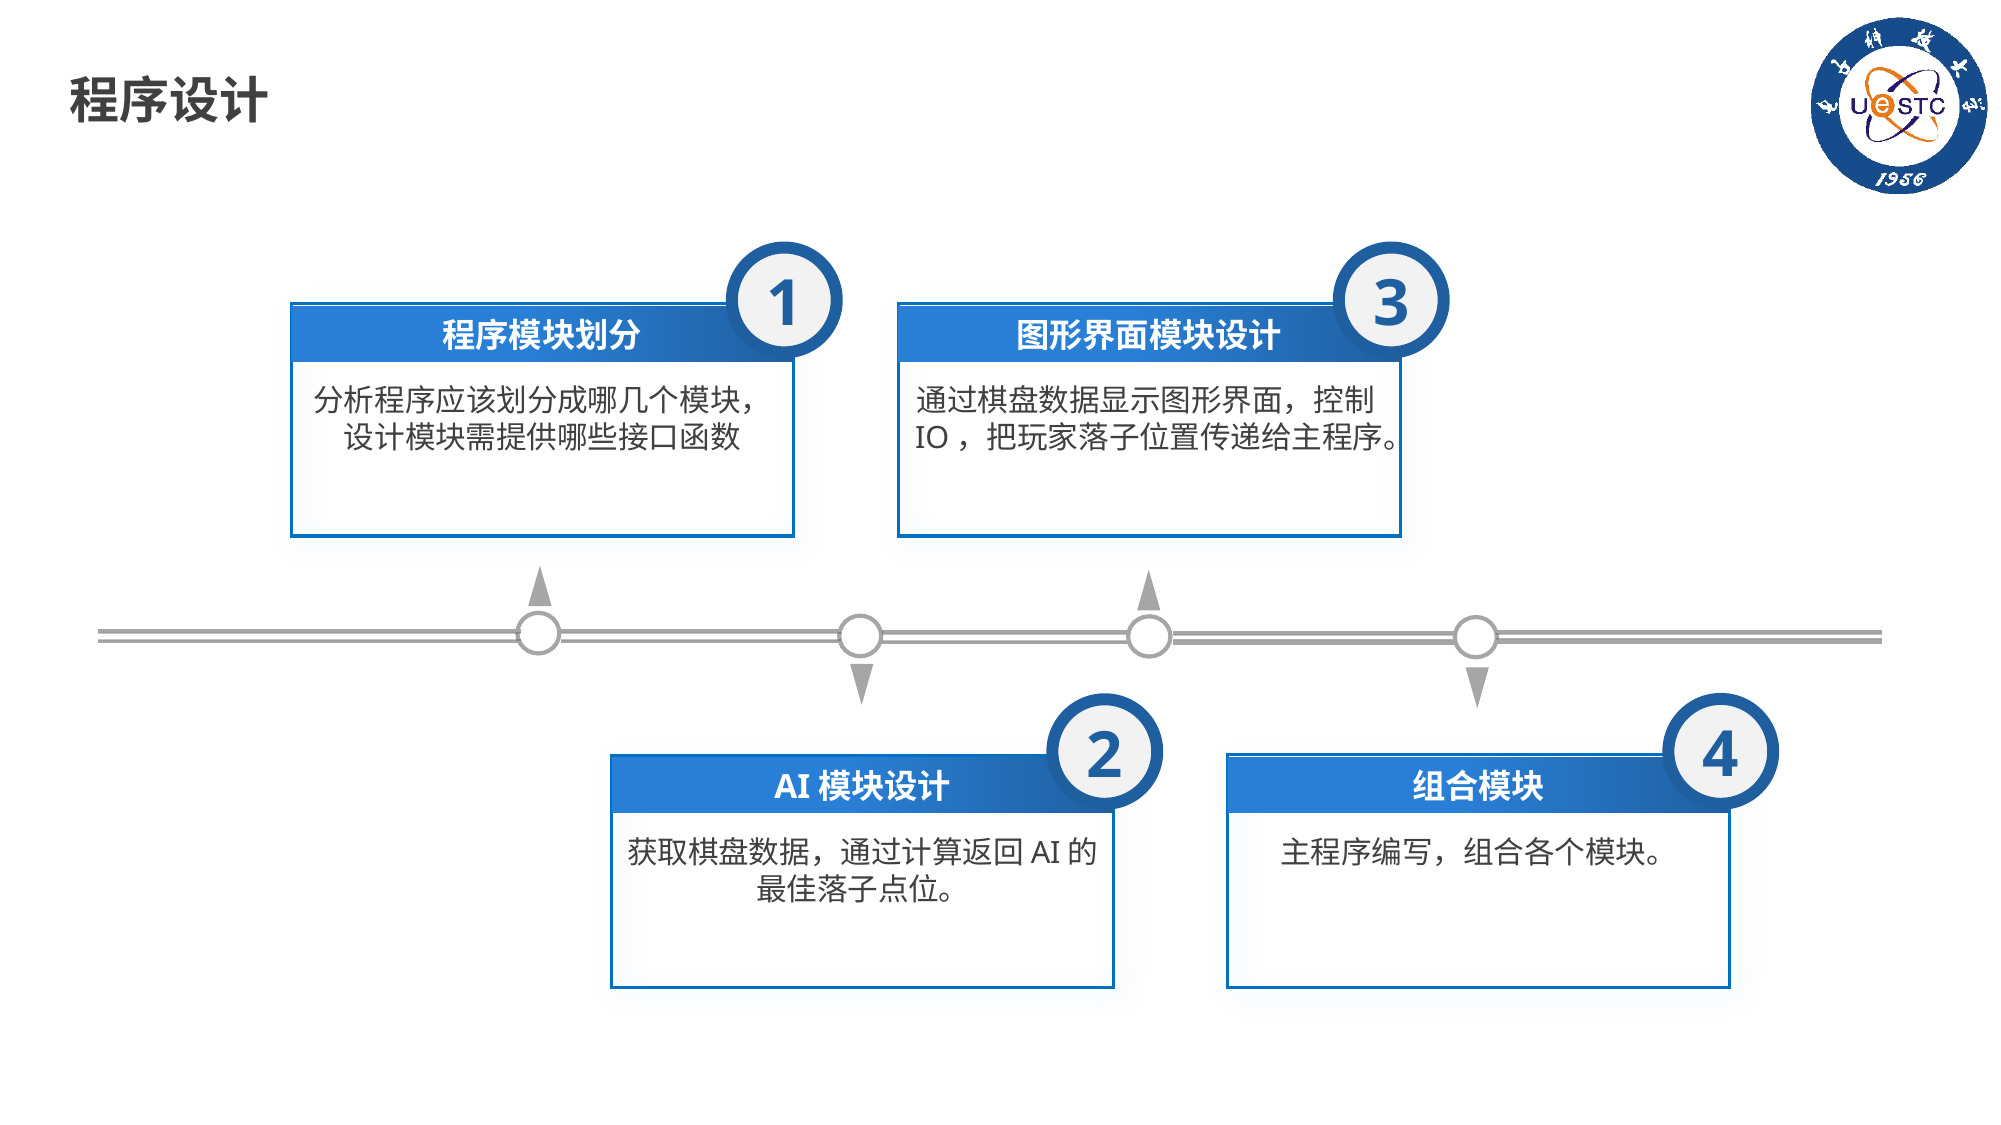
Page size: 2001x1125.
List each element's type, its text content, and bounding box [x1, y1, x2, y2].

text_box [897, 302, 1401, 537]
text_box 2 [1051, 698, 1159, 805]
picture [881, 630, 1129, 645]
text_box [611, 805, 1115, 989]
text_box [850, 663, 874, 705]
text_box [516, 611, 561, 655]
text_box 1 [730, 246, 838, 354]
picture [98, 629, 521, 644]
text_box 分析程序应该划分成哪几个模块，设计模块需提供哪些接口函数 [291, 373, 794, 463]
picture [561, 629, 841, 643]
picture [1173, 631, 1454, 645]
picture [1496, 630, 1882, 645]
text_box [1128, 615, 1172, 658]
text_box AI模块设计 [611, 757, 1114, 813]
text_box [290, 302, 794, 537]
text_box 程序模块划分 [291, 306, 794, 362]
text_box 获取棋盘数据，通过计算返回AI的最佳落子点位。 [611, 825, 1114, 914]
text_box 主程序编写，组合各个模块。 [1227, 825, 1730, 877]
text_box 通过棋盘数据显示图形界面，控制IO，把玩家落子位置传递给主程序。 [898, 373, 1401, 463]
text_box [839, 614, 882, 658]
text_box [1227, 805, 1731, 988]
text_box 图形界面模块设计 [898, 306, 1401, 362]
text_box 3 [1337, 246, 1445, 354]
picture [1801, 7, 1999, 204]
text_box 组合模块 [1227, 757, 1730, 813]
text_box [1454, 615, 1497, 659]
text_box 程序设计 [54, 60, 285, 136]
text_box 4 [1667, 697, 1775, 805]
text_box [1465, 667, 1489, 709]
text_box [528, 565, 552, 607]
text_box [1137, 569, 1161, 611]
